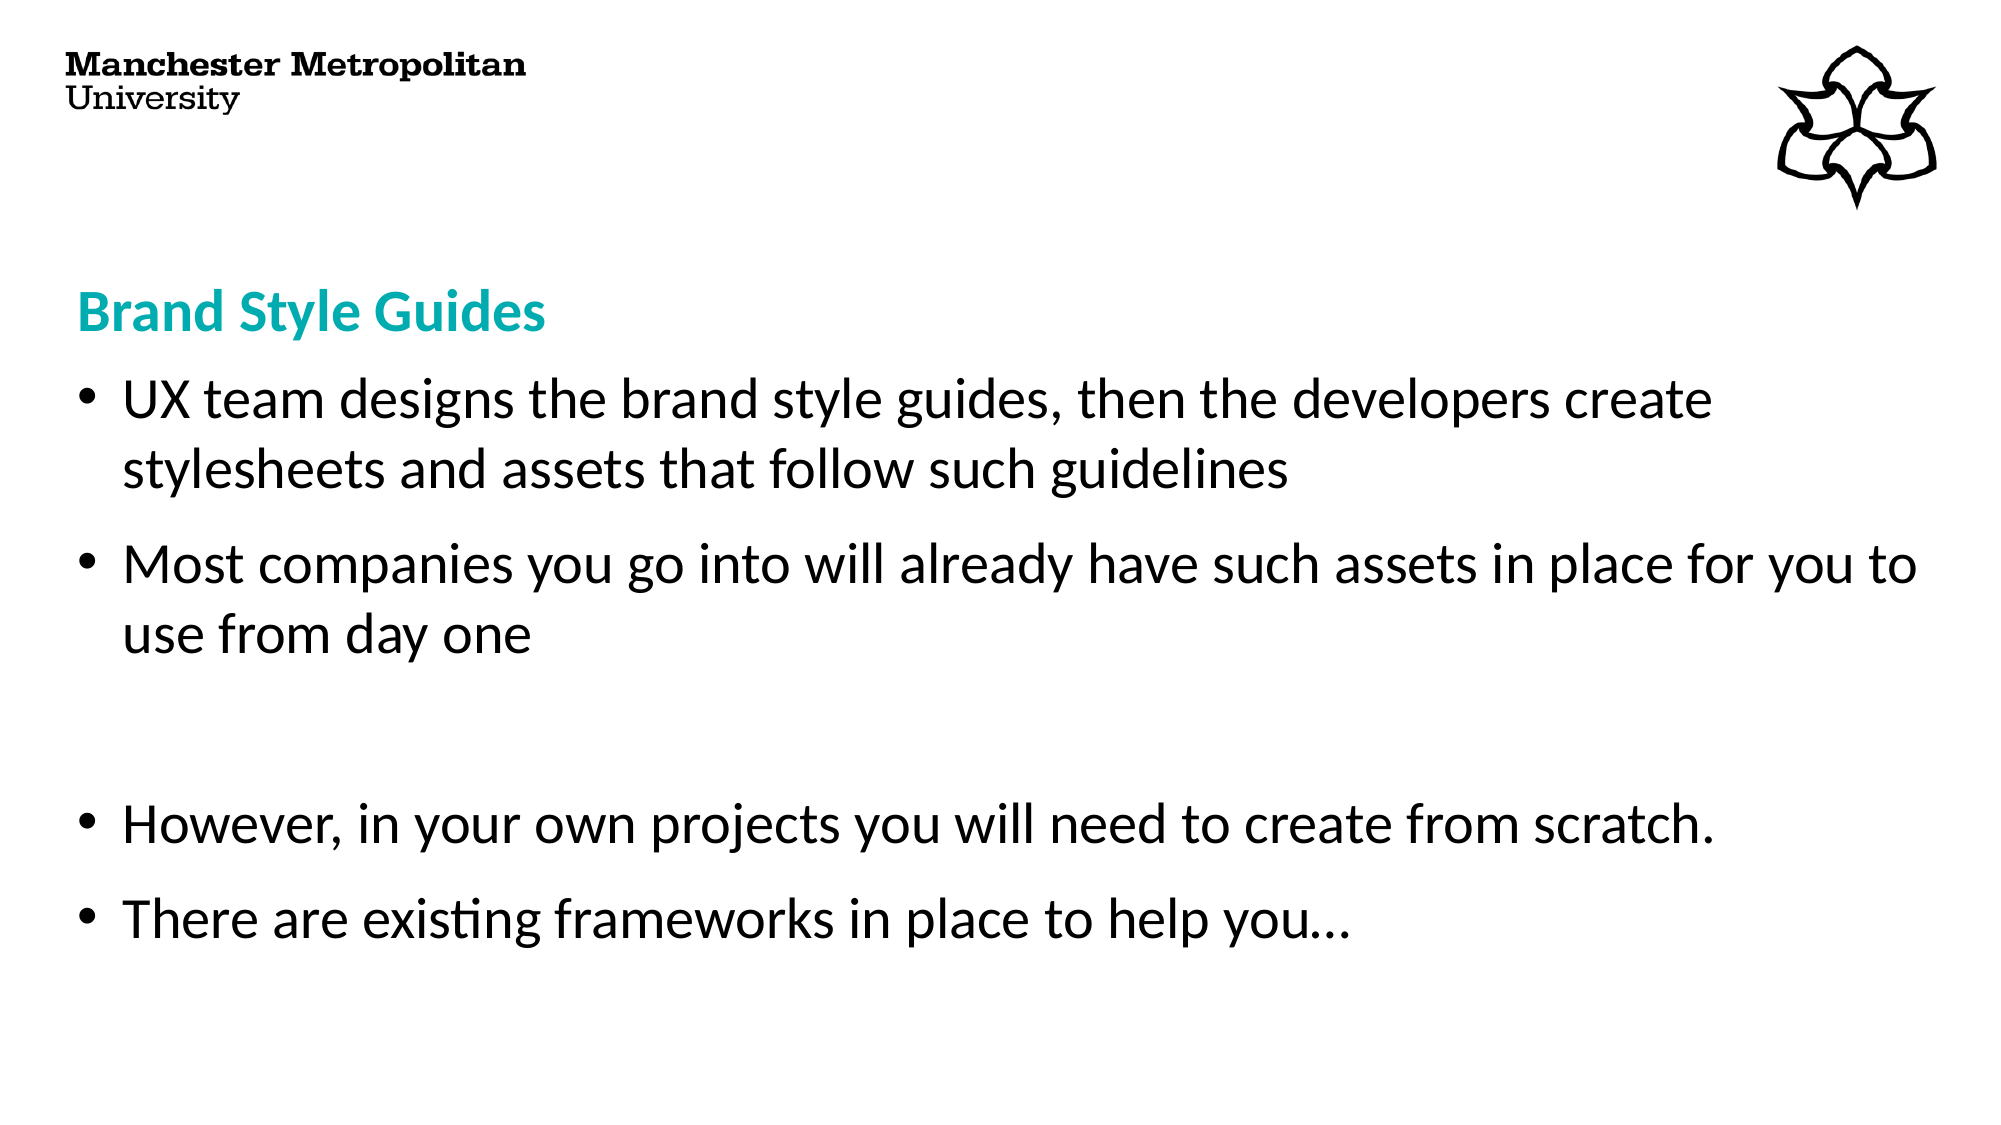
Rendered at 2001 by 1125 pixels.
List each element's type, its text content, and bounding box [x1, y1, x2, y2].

picture [55, 42, 536, 124]
list UX team designs the brand style guides, then the developers create stylesheets and assets that follow such guidelines Most companies you go into will already have such assets in place for you to use from day one However, in your own projects you will need to create from scratch. There are existing frameworks in place to help you… [62, 352, 1938, 961]
title Brand Style Guides [62, 270, 1788, 352]
picture [1765, 34, 1948, 221]
